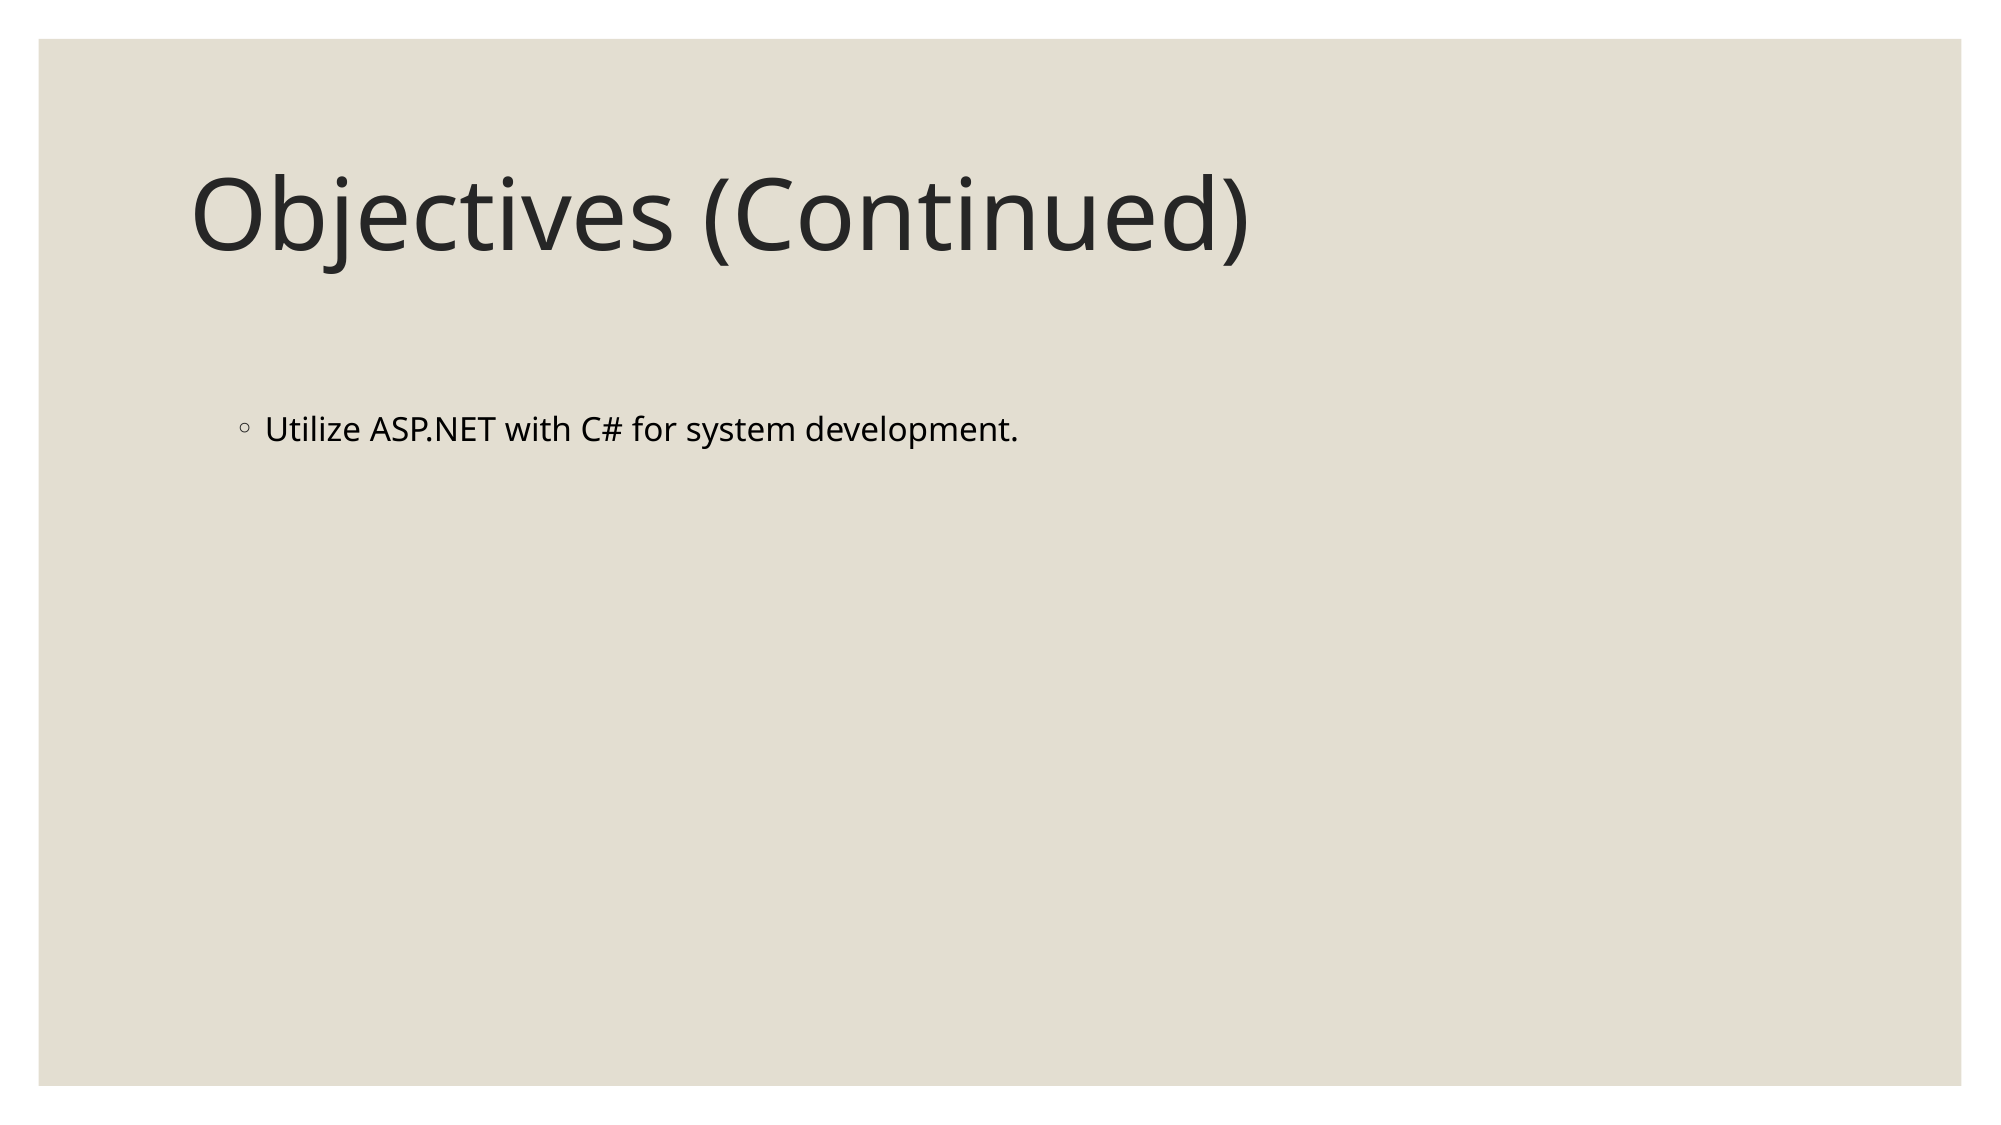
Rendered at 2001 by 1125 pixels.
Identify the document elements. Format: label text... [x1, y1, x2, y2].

title Objectives (Continued) [174, 105, 1825, 331]
list Utilize ASP.NET with C# for system development. [174, 345, 1825, 990]
